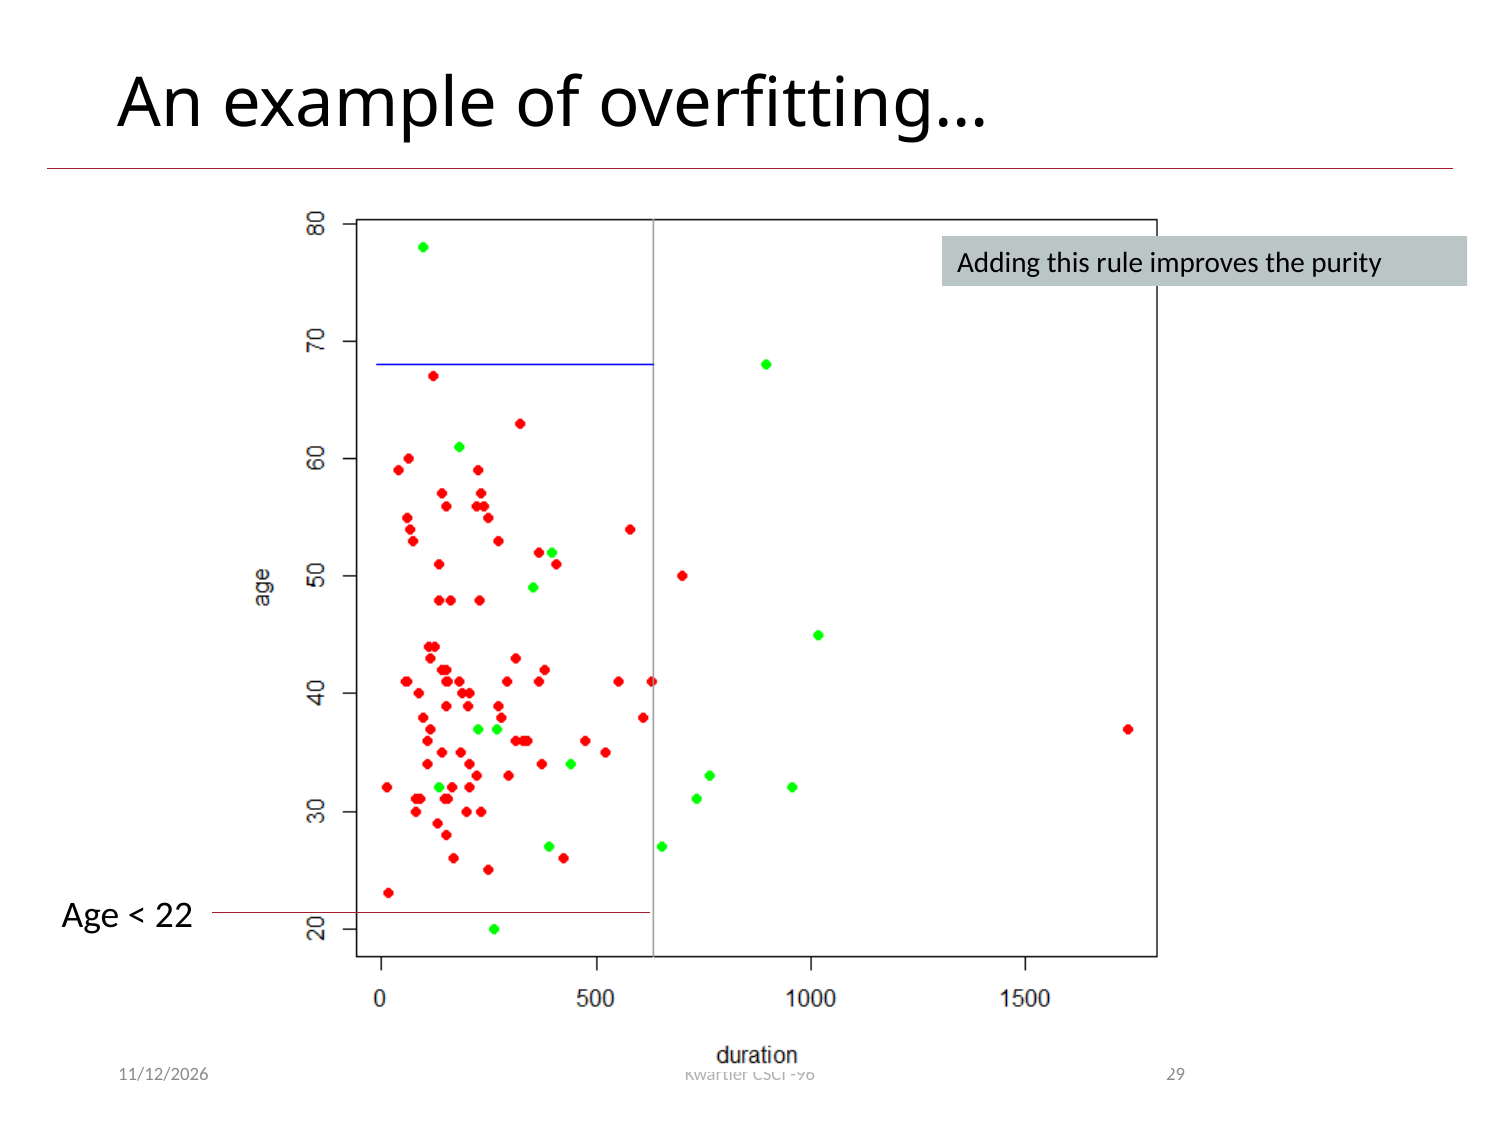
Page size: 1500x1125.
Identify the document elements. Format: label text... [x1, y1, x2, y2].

text_box Adding this rule improves the purity [1171, 236, 1468, 286]
picture [249, 196, 1171, 1072]
title An example of overfitting… [103, 59, 1397, 157]
slide_number 29 [1059, 1042, 1200, 1103]
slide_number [103, 1042, 441, 1103]
text_box Age < 22 [46, 882, 209, 942]
footer Kwartler CSCI -96 [496, 1072, 1004, 1103]
